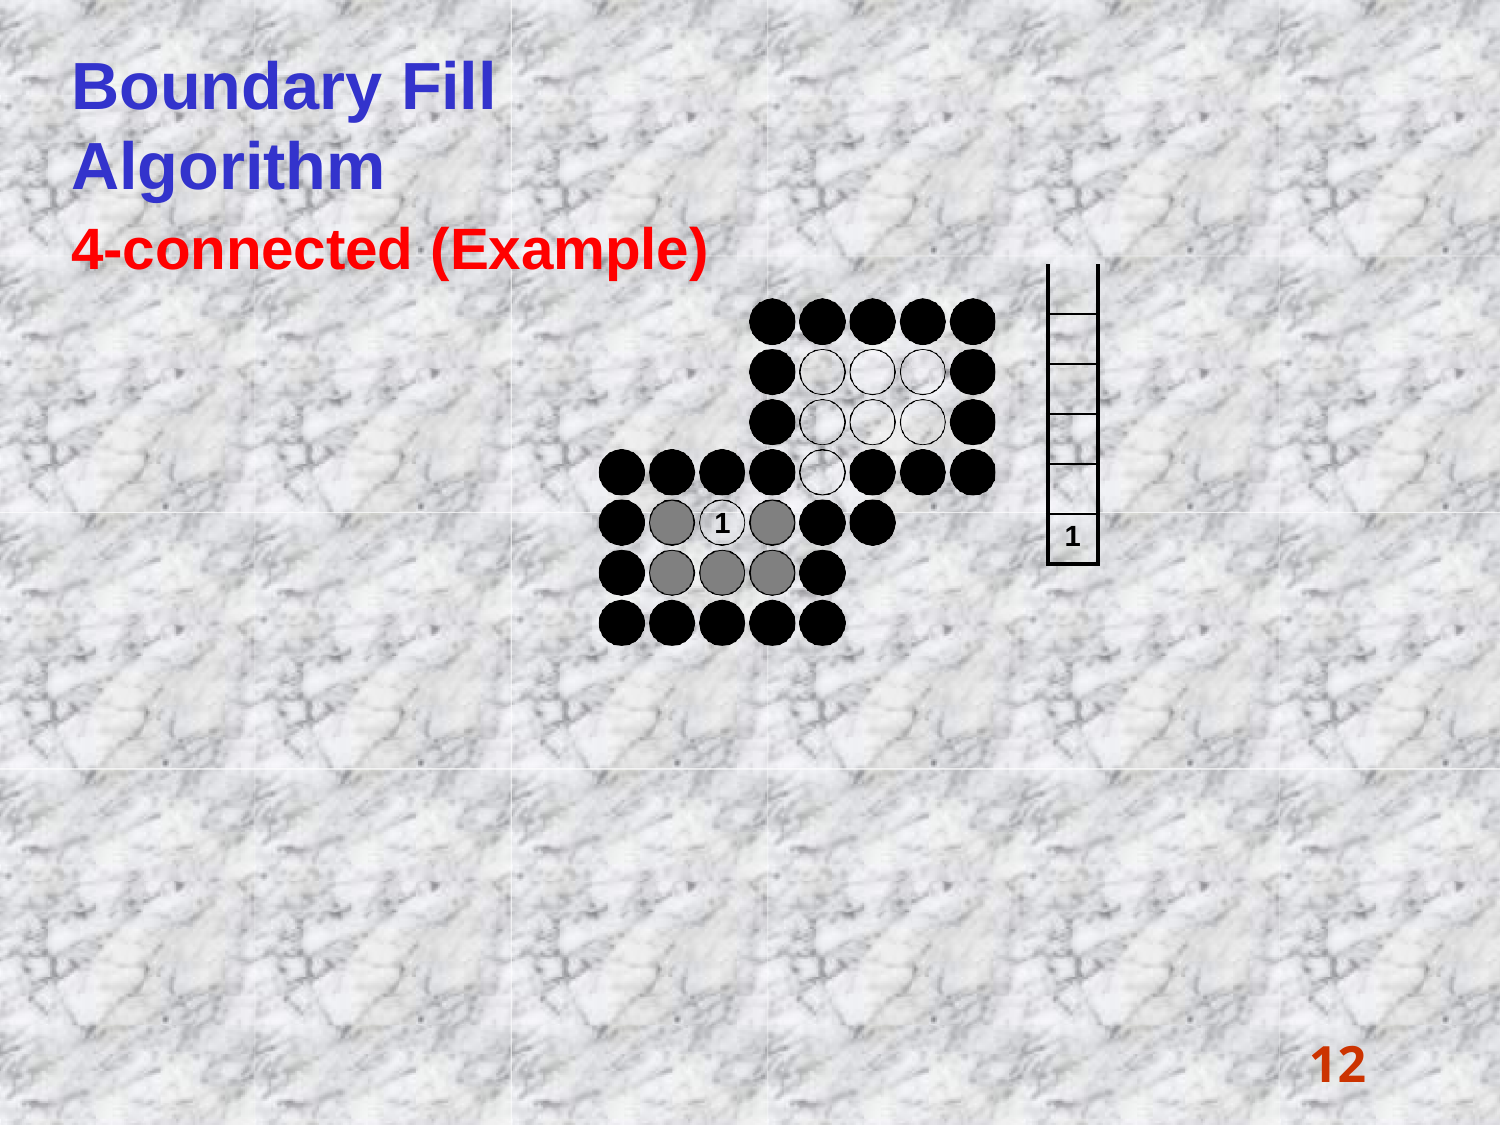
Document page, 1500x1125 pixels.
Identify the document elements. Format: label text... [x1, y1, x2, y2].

table_cell [1050, 365, 1096, 413]
table_cell 1 [1050, 515, 1096, 562]
table_cell [1050, 465, 1096, 513]
table_cell [1050, 415, 1096, 463]
table_header [1050, 264, 1096, 313]
title Boundary Fill Algorithm 4-connected (Example) [69, 31, 830, 282]
text_box 1 [712, 501, 733, 539]
table_cell [1050, 315, 1096, 363]
slide_number 12 [1302, 1030, 1379, 1125]
text_box [0, 0, 1500, 1125]
text_box [598, 298, 996, 646]
